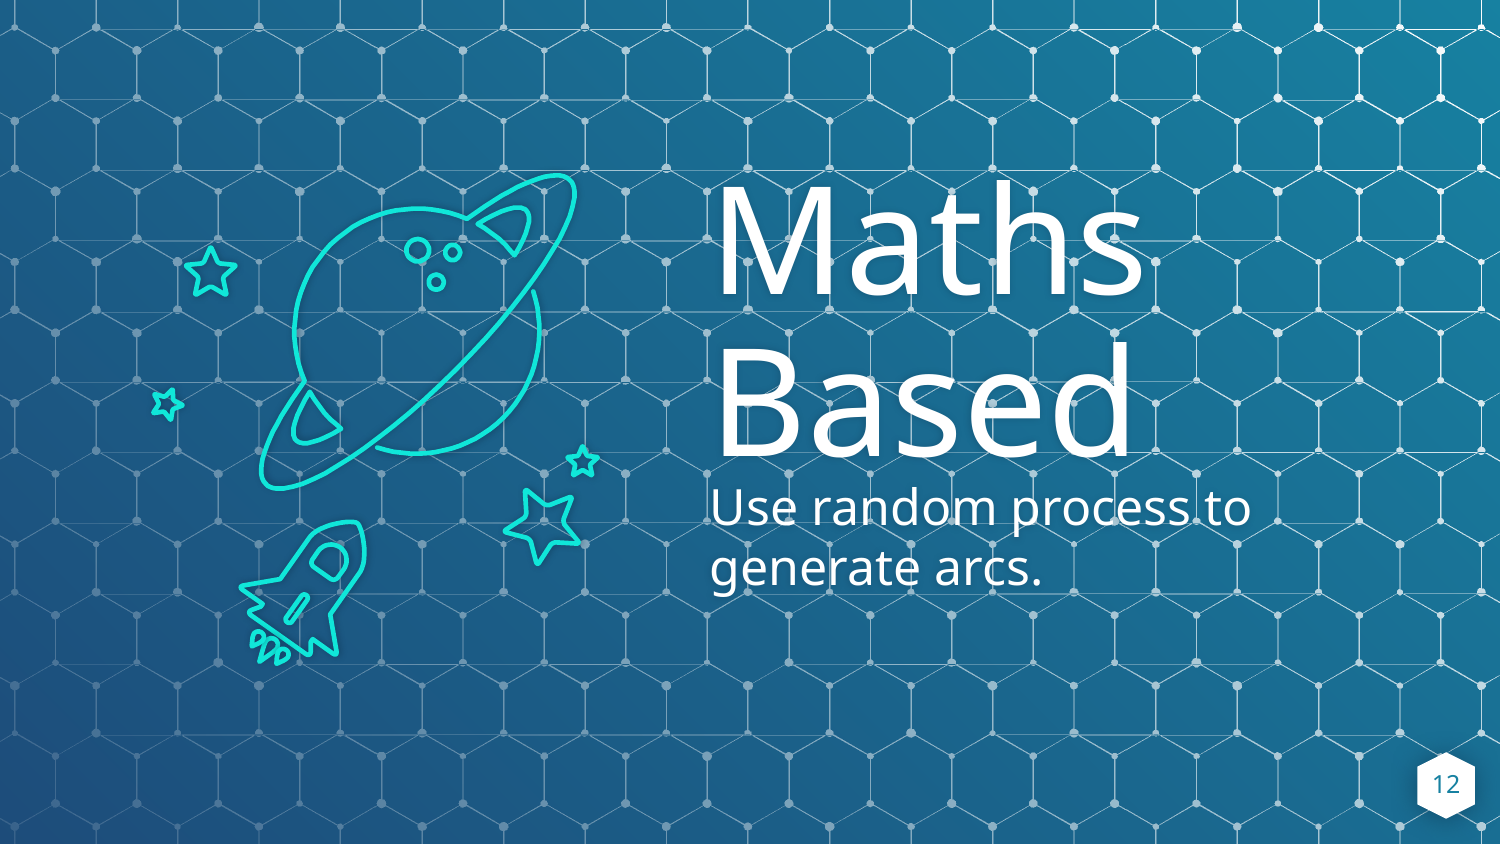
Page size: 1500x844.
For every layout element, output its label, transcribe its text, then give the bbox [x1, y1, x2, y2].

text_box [242, 529, 372, 659]
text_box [260, 175, 575, 489]
slide_number ‹#› [1417, 752, 1475, 819]
title Maths Based [709, 175, 1363, 475]
subtitle Use random process to generate arcs. [709, 475, 1363, 669]
